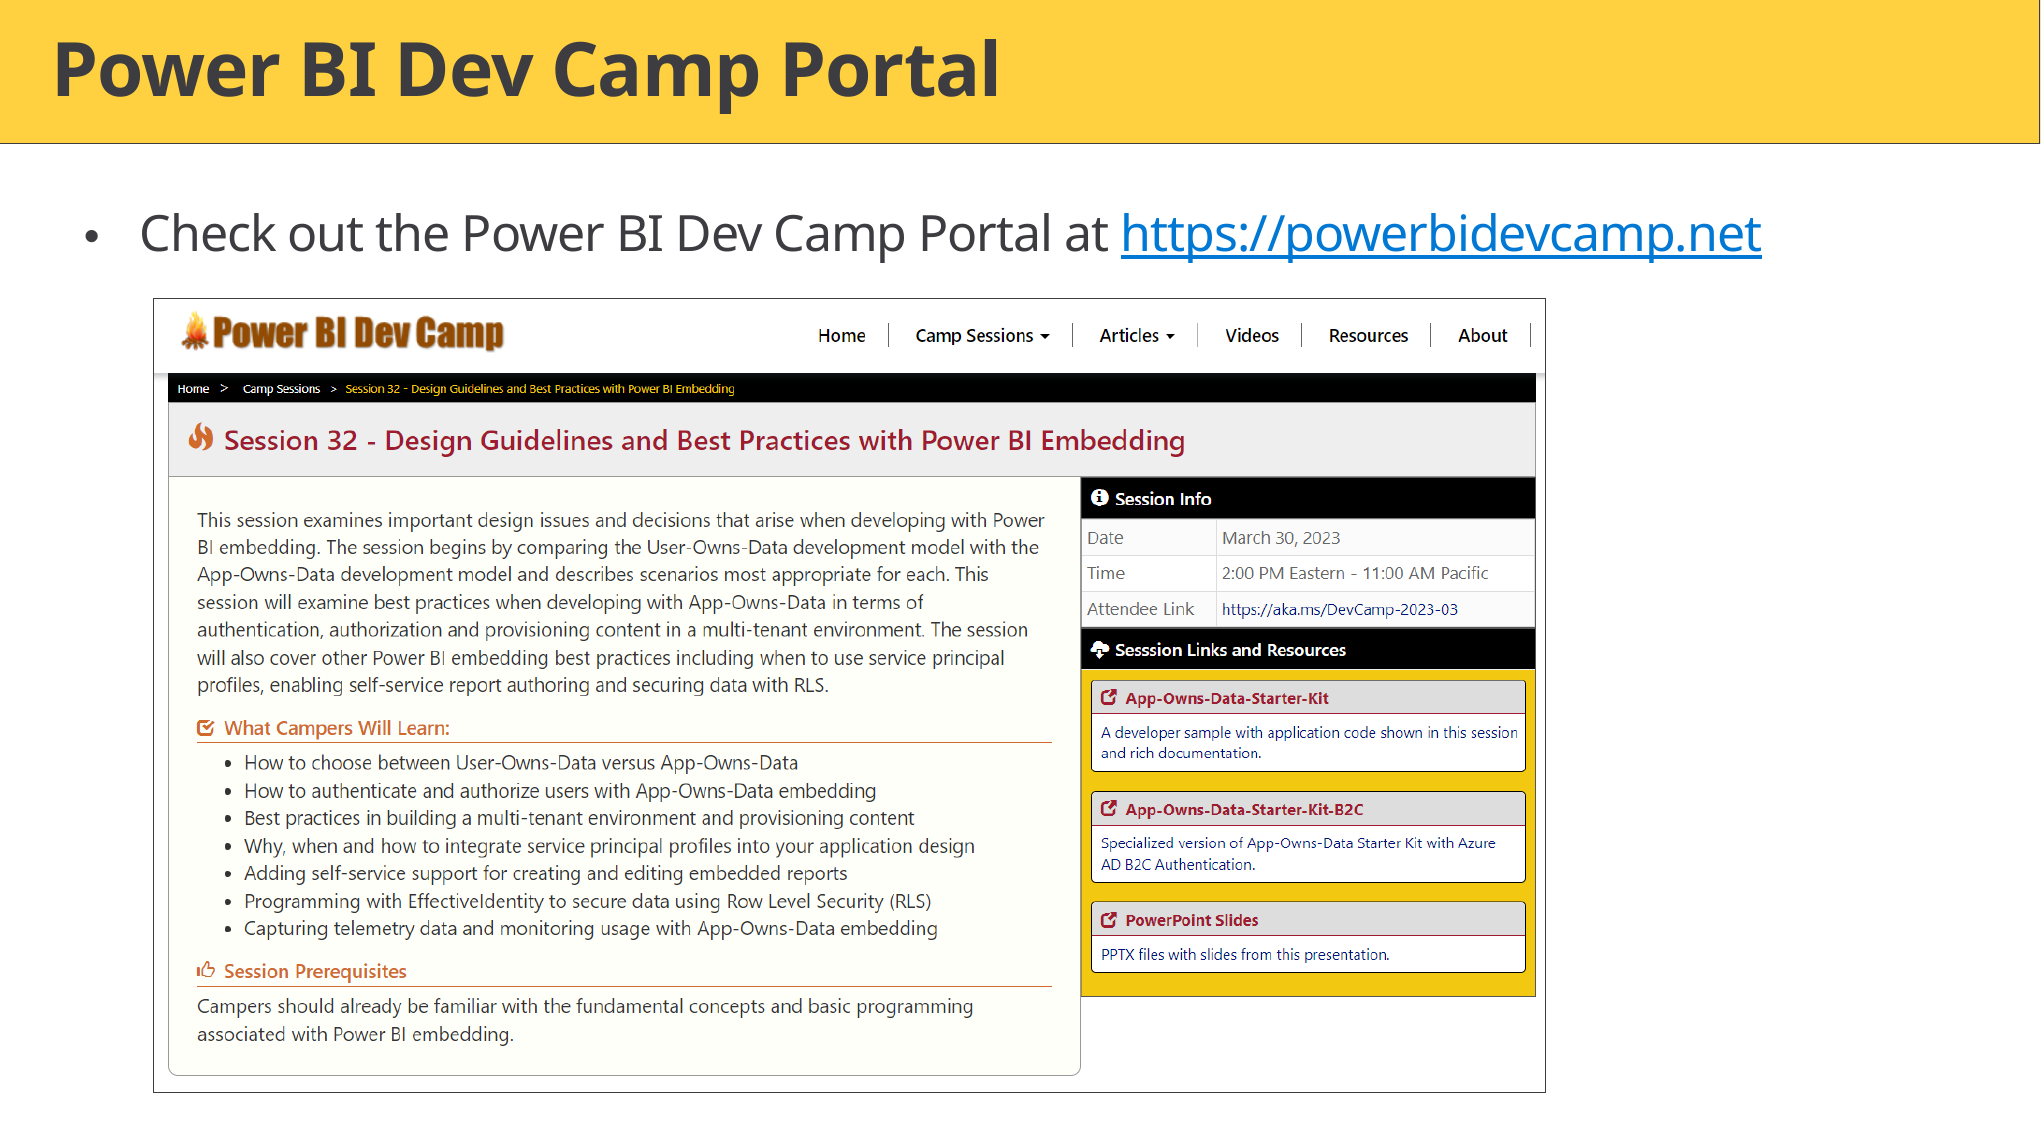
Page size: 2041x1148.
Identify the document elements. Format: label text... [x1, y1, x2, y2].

picture [153, 298, 1546, 1093]
title Power BI Dev Camp Portal [51, 31, 1988, 113]
list Check out the Power BI Dev Camp Portal at https://powerbidevcamp.net [83, 201, 1988, 262]
